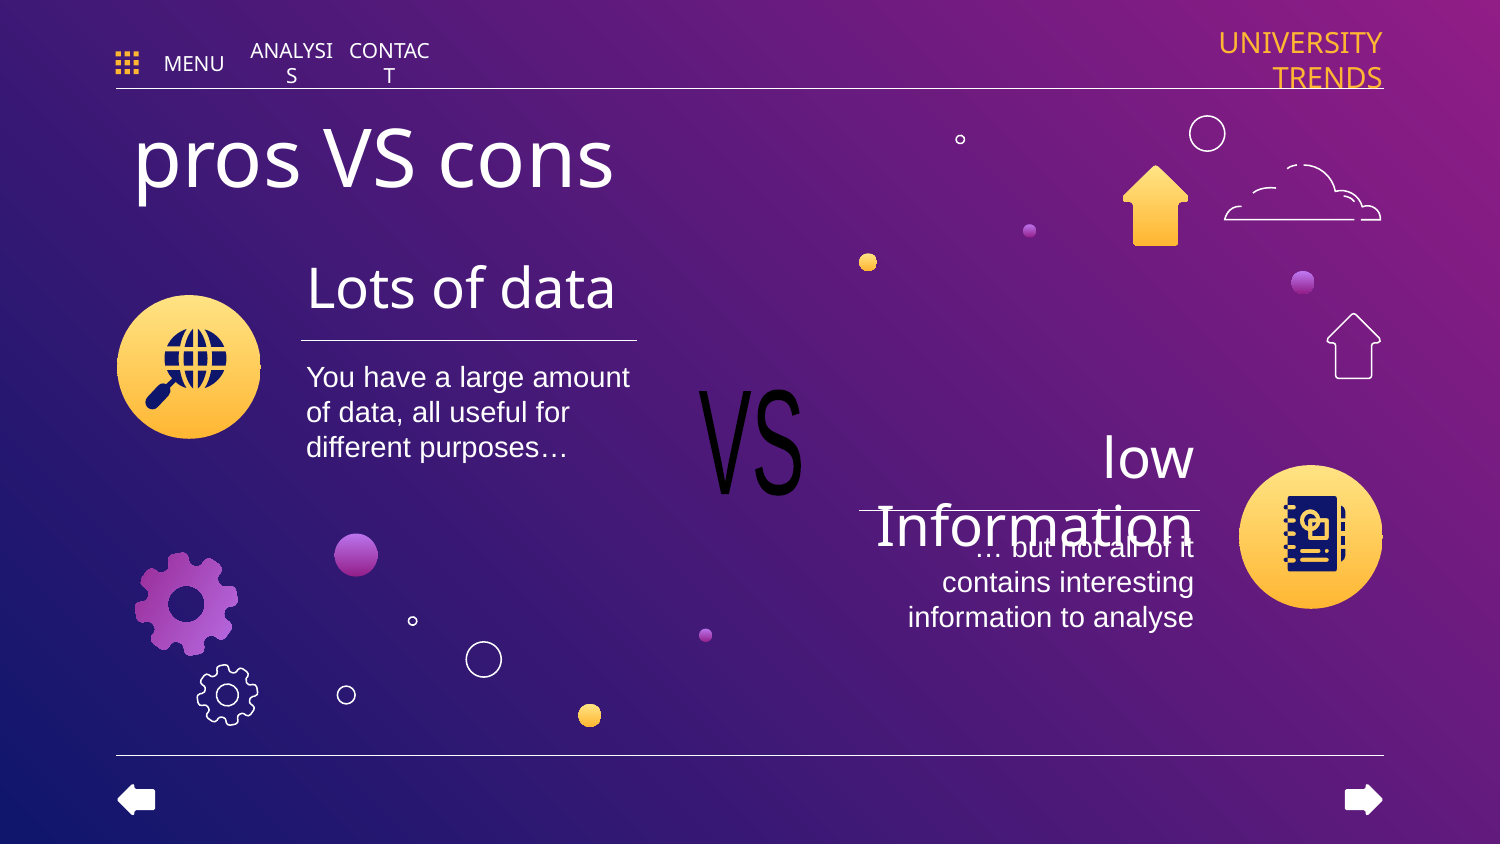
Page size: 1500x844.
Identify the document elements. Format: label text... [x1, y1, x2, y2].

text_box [144, 328, 227, 410]
title low Information [843, 407, 1210, 481]
text_box [1327, 313, 1381, 379]
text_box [1224, 164, 1382, 221]
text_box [115, 50, 139, 75]
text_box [1283, 495, 1346, 572]
title pros VS cons [117, 90, 1383, 191]
title Lots of data [290, 237, 657, 311]
text_box [117, 295, 261, 439]
text_box [1022, 224, 1037, 238]
subtitle You have a large amount of data, all useful for different purposes… [290, 343, 657, 472]
text_box [1122, 165, 1189, 246]
subtitle … but not all of it contains interesting information to analyse [843, 513, 1210, 642]
text_box [109, 45, 145, 81]
text_box ANALYSIS [248, 45, 335, 81]
text_box [859, 253, 878, 271]
text_box [699, 628, 713, 642]
text_box [1344, 784, 1383, 816]
text_box [578, 703, 602, 727]
text_box MENU [151, 45, 237, 81]
text_box [117, 784, 156, 816]
text_box [135, 552, 238, 656]
text_box UNIVERSITY TRENDS [1158, 34, 1383, 85]
text_box [1239, 465, 1383, 609]
text_box [1291, 270, 1315, 294]
text_box CONTACT [346, 45, 433, 81]
text_box [197, 664, 258, 726]
text_box [334, 533, 378, 577]
